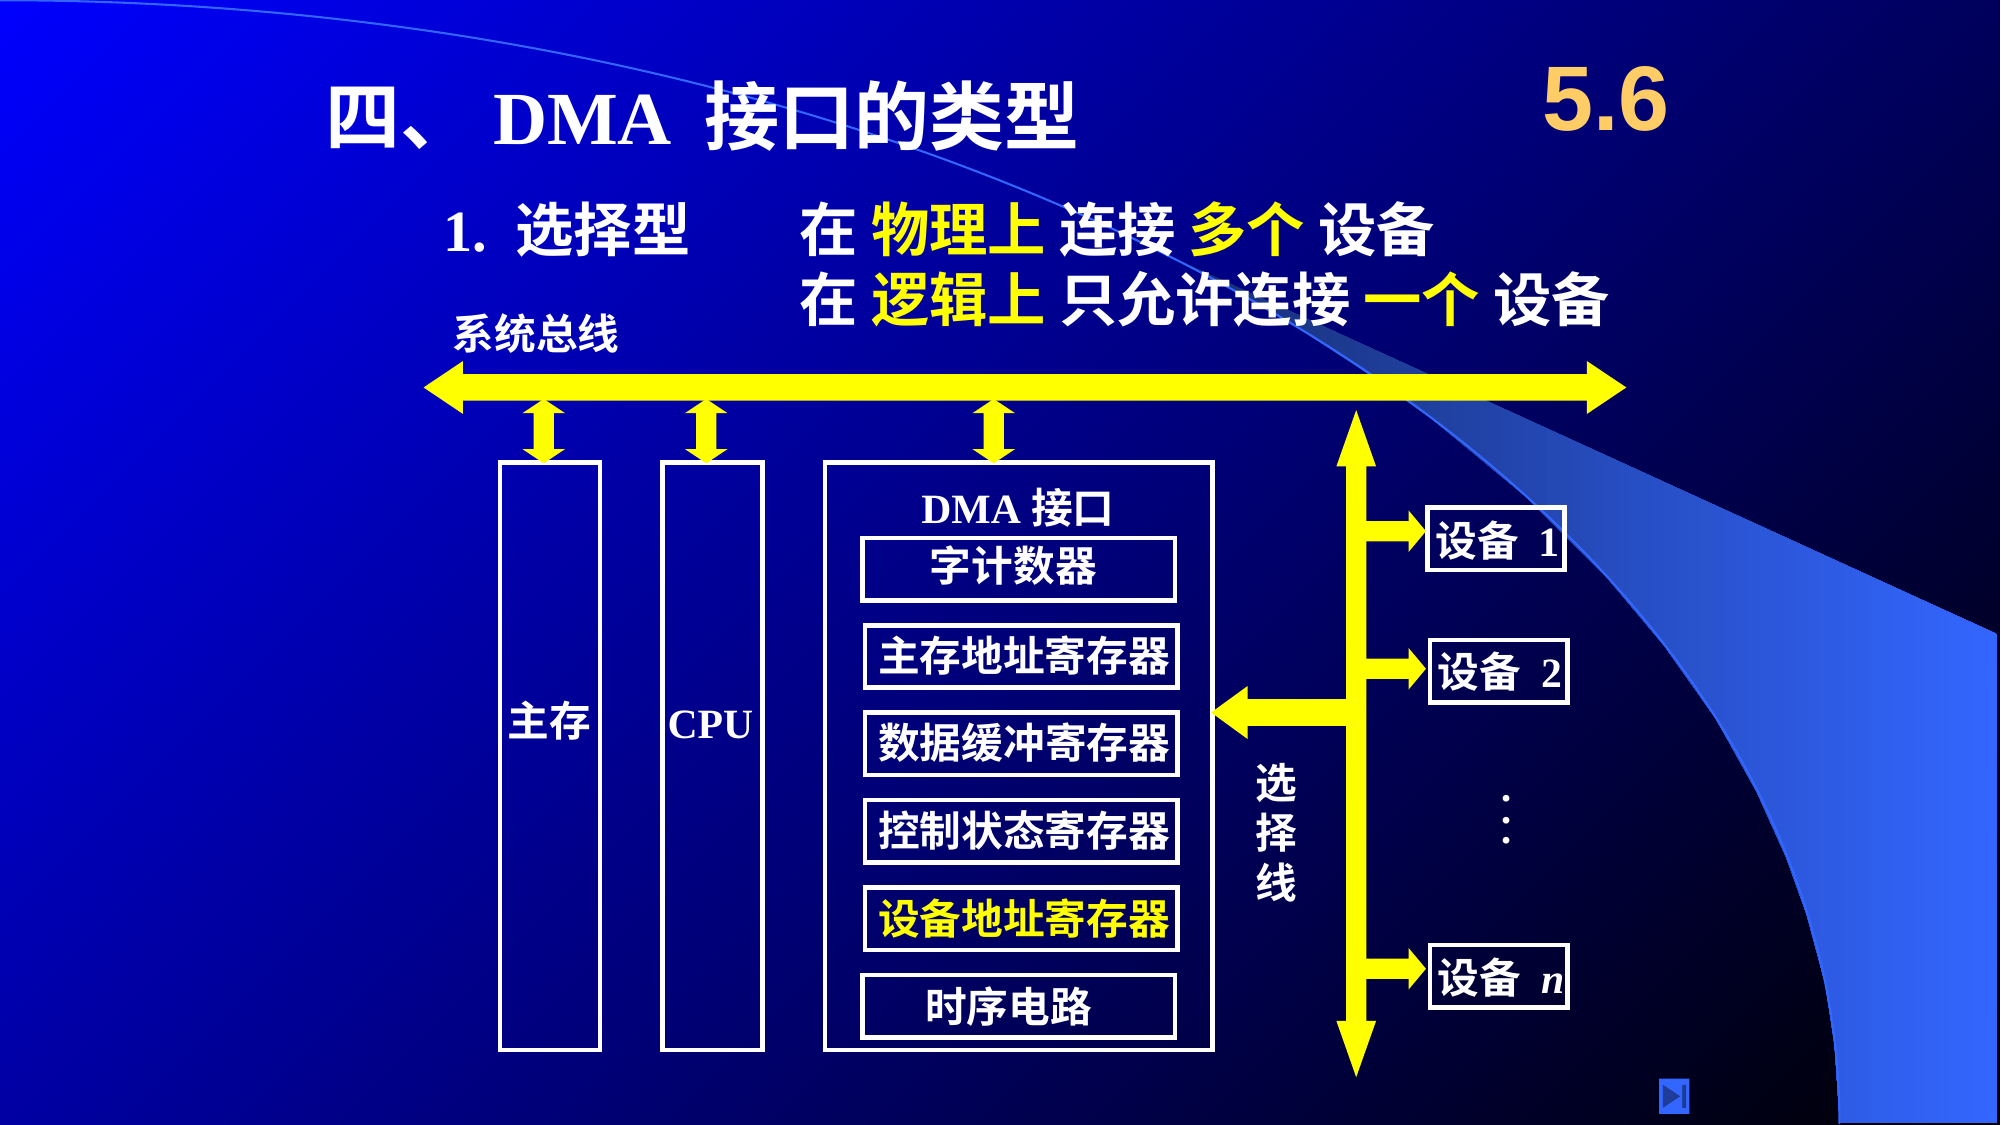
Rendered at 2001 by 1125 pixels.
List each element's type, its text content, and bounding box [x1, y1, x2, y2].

text_box 在 物理上 连接 多个 设备 在 逻辑上 只允许连接 一个 设备 [784, 185, 1700, 341]
text_box 1. 选择型 [428, 185, 706, 271]
text_box 四、DMA 接口的类型 [310, 62, 1095, 168]
text_box [1659, 1078, 1690, 1114]
text_box 5.6 [1512, 24, 1700, 163]
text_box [424, 299, 1625, 1075]
